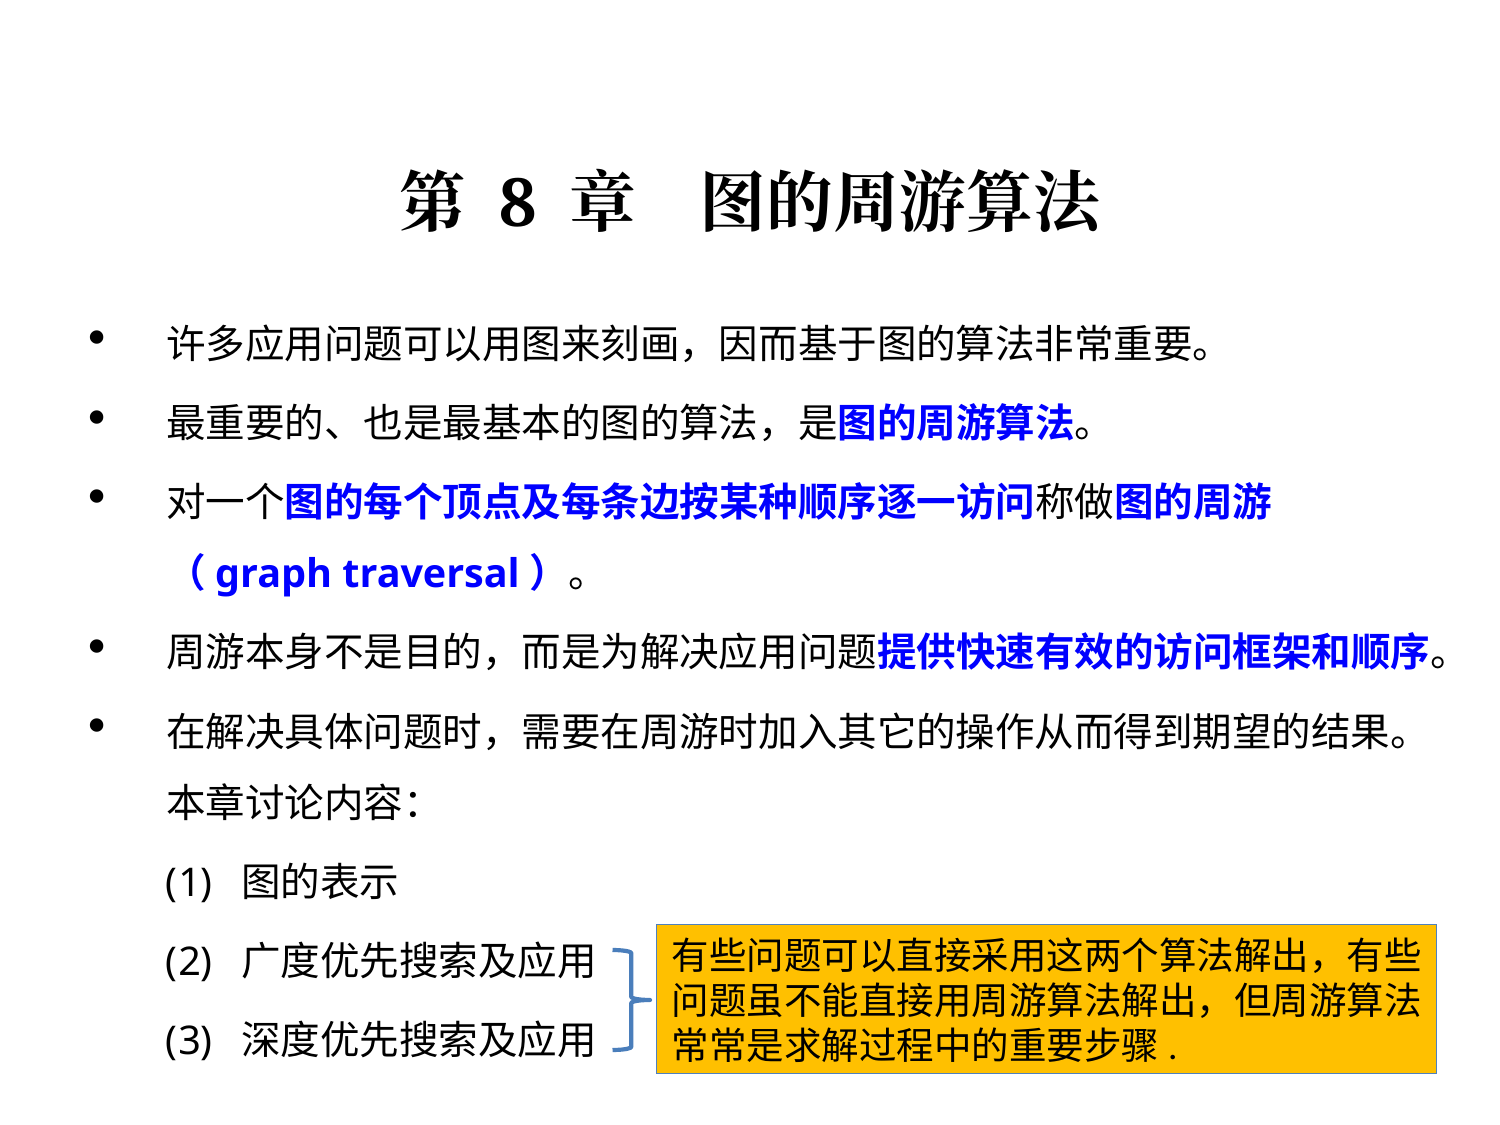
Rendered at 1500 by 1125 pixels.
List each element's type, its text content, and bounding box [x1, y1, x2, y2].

title 第 8 章 图的周游算法 [87, 112, 1413, 287]
subtitle 许多应用问题可以用图来刻画，因而基于图的算法非常重要。 最重要的、也是最基本的图的算法，是图的周游算法。 对一个图的每个顶点及每条边按某种顺序逐一访问称做图的周游（graph traversal）。 周游本身不是目的，而是为解决应用问题提供快速有效的访问框架和顺序。 在解决具体问题时，需要在周游时加入其它的操作从而得到期望的结果。本章讨论内容： 图的表示 广度优先搜索及应用 深度优先搜索及应用 [75, 287, 1450, 1063]
text_box 有些问题可以直接采用这两个算法解出，有些 问题虽不能直接用周游算法解出，但周游算法 常常是求解过程中的重要步骤. [656, 924, 1437, 1074]
text_box [612, 949, 651, 1051]
